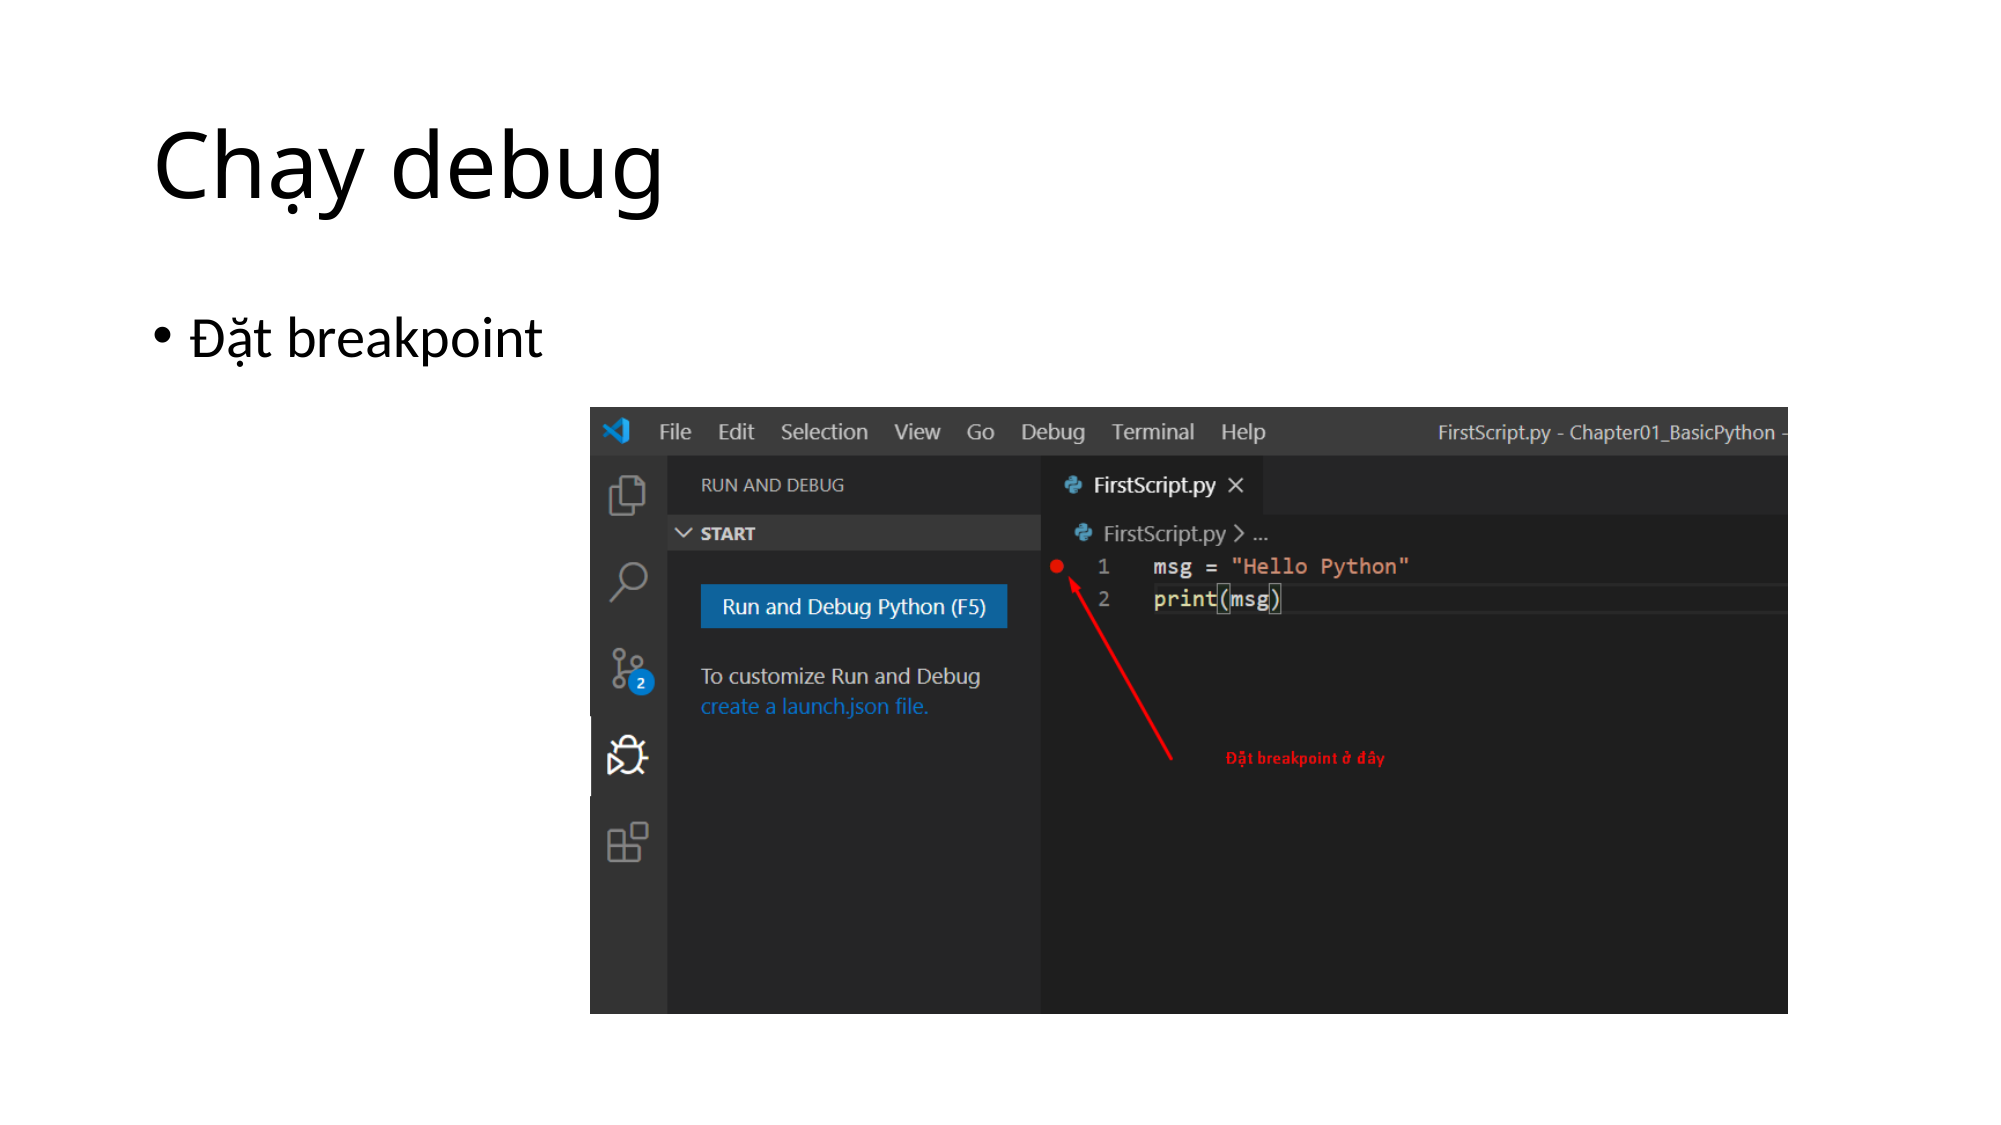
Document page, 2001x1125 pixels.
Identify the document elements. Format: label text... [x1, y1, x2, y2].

list Đặt breakpoint [137, 299, 1863, 1014]
picture [590, 407, 1788, 1014]
title Chạy debug [137, 59, 1863, 278]
